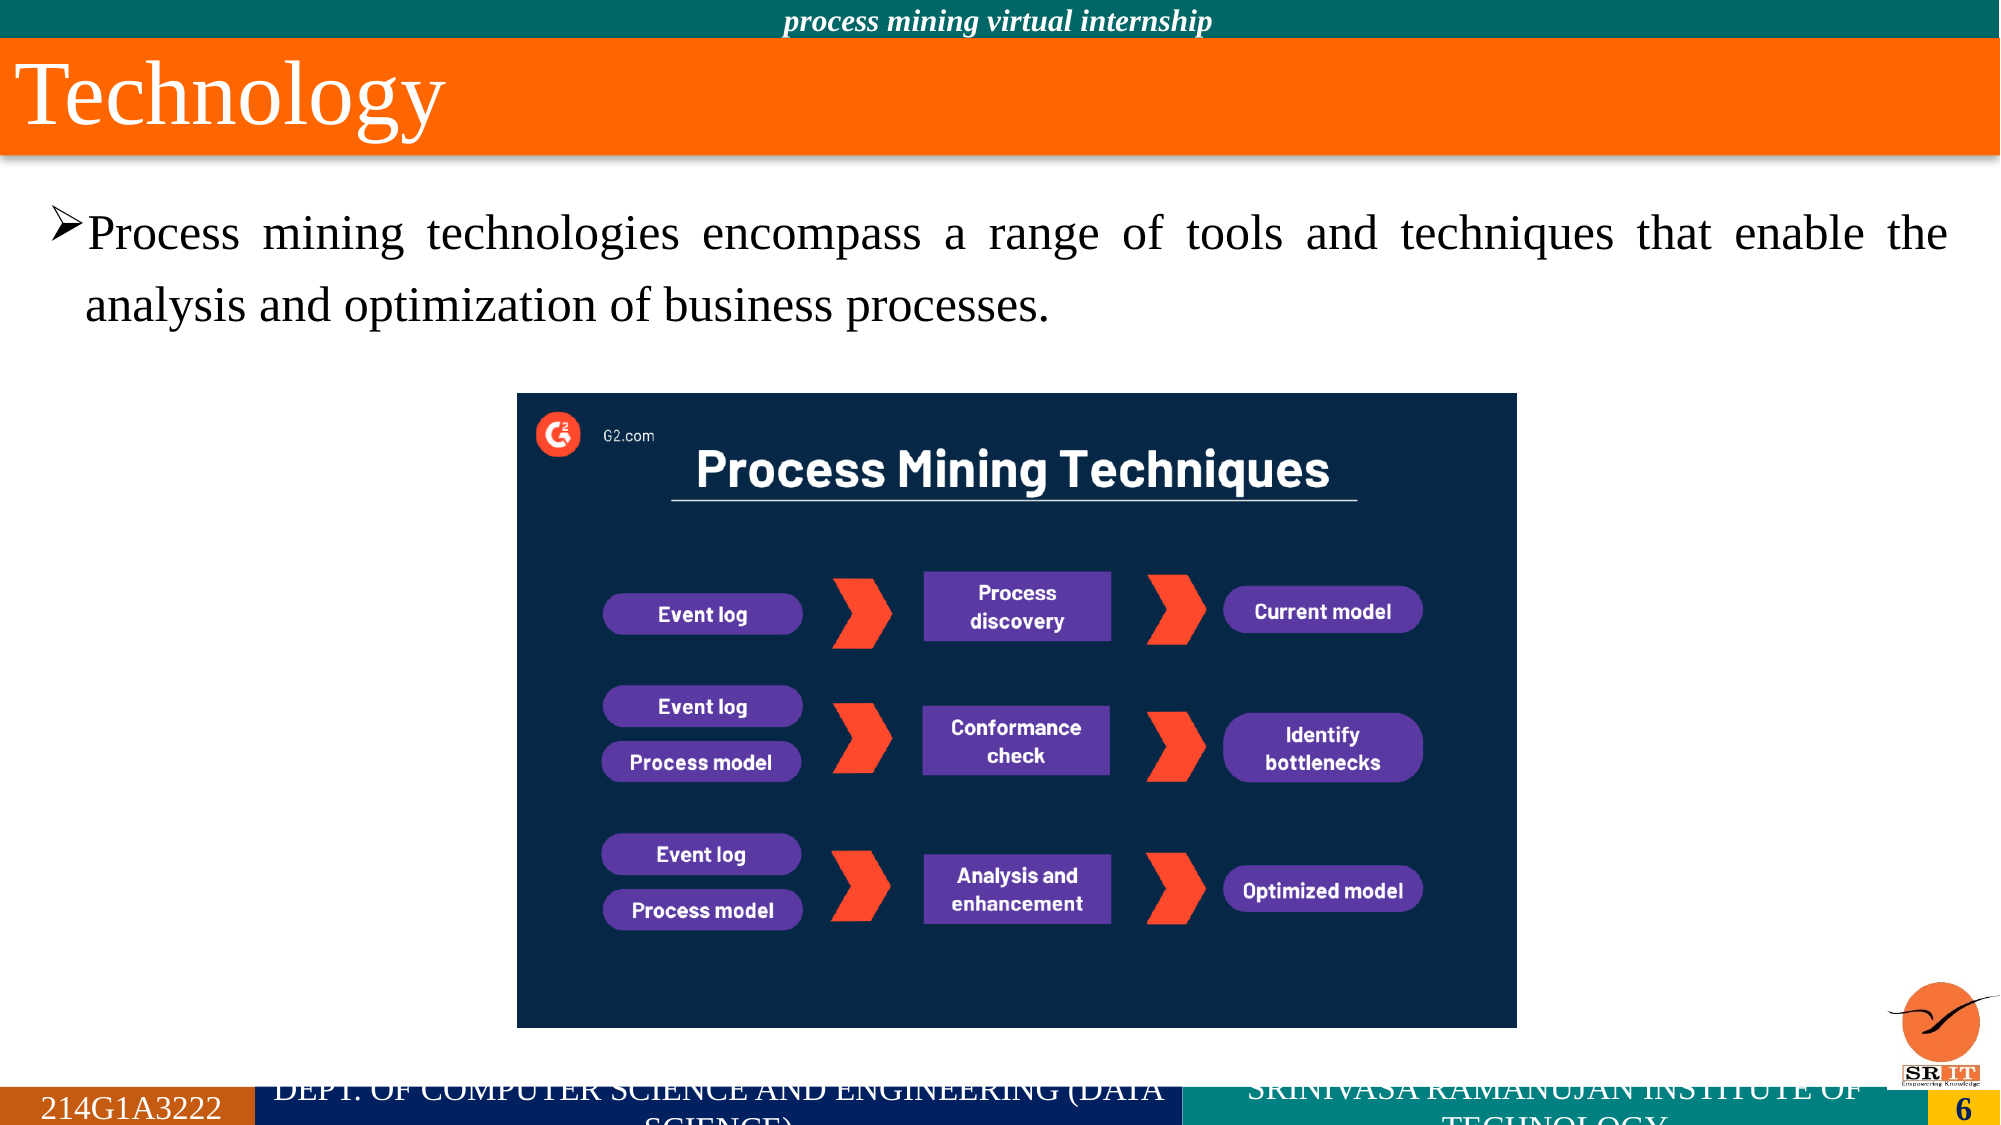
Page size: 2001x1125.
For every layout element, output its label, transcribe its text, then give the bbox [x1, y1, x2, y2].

list Process mining technologies encompass a range of tools and techniques that enable the analysis and optimization of business processes. [32, 179, 1965, 1065]
title Technology [0, 38, 2000, 156]
picture [517, 393, 1517, 1029]
picture [1887, 977, 2000, 1090]
